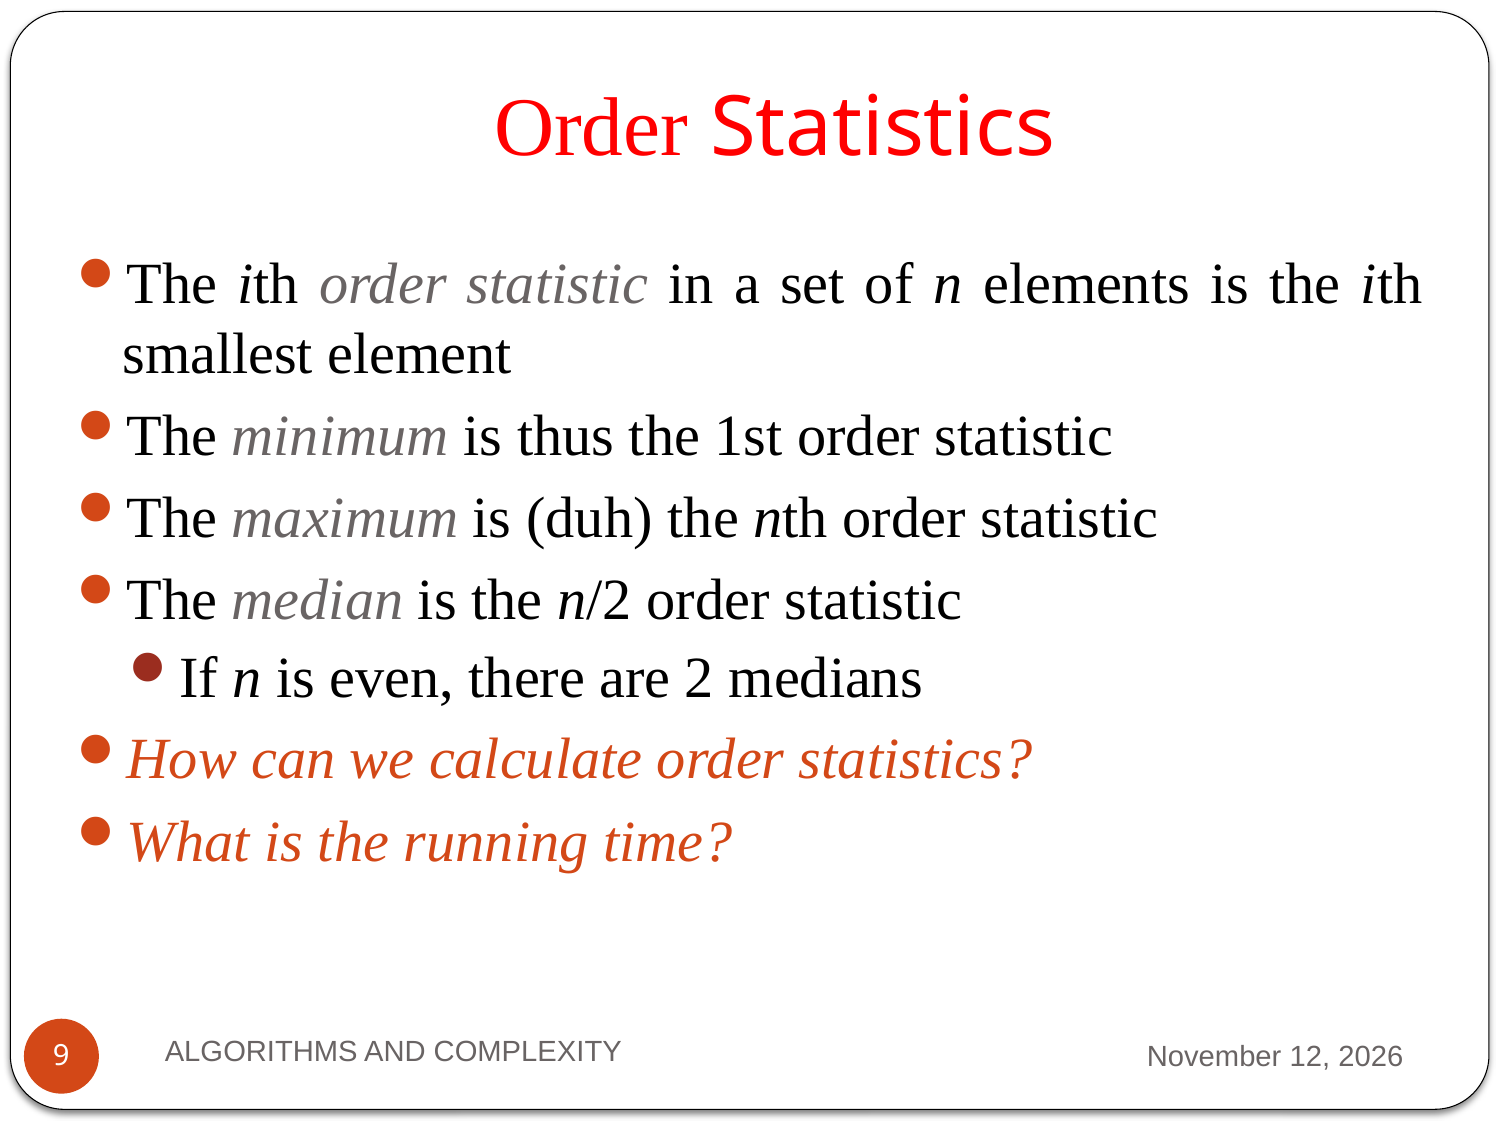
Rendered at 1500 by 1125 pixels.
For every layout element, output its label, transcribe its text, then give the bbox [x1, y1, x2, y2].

title Order Statistics [137, 0, 1413, 188]
list The ith order statistic in a set of n elements is the ith smallest element The minimum is thus the 1st order statistic The maximum is (duh) the nth order statistic The median is the n/2 order statistic If n is even, there are 2 medians How can we calculate order statistics? What is the running time? [62, 237, 1438, 988]
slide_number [1012, 1015, 1419, 1094]
footer ALGORITHMS AND COMPLEXITY [150, 1012, 800, 1088]
slide_number 9 [23, 1018, 99, 1094]
